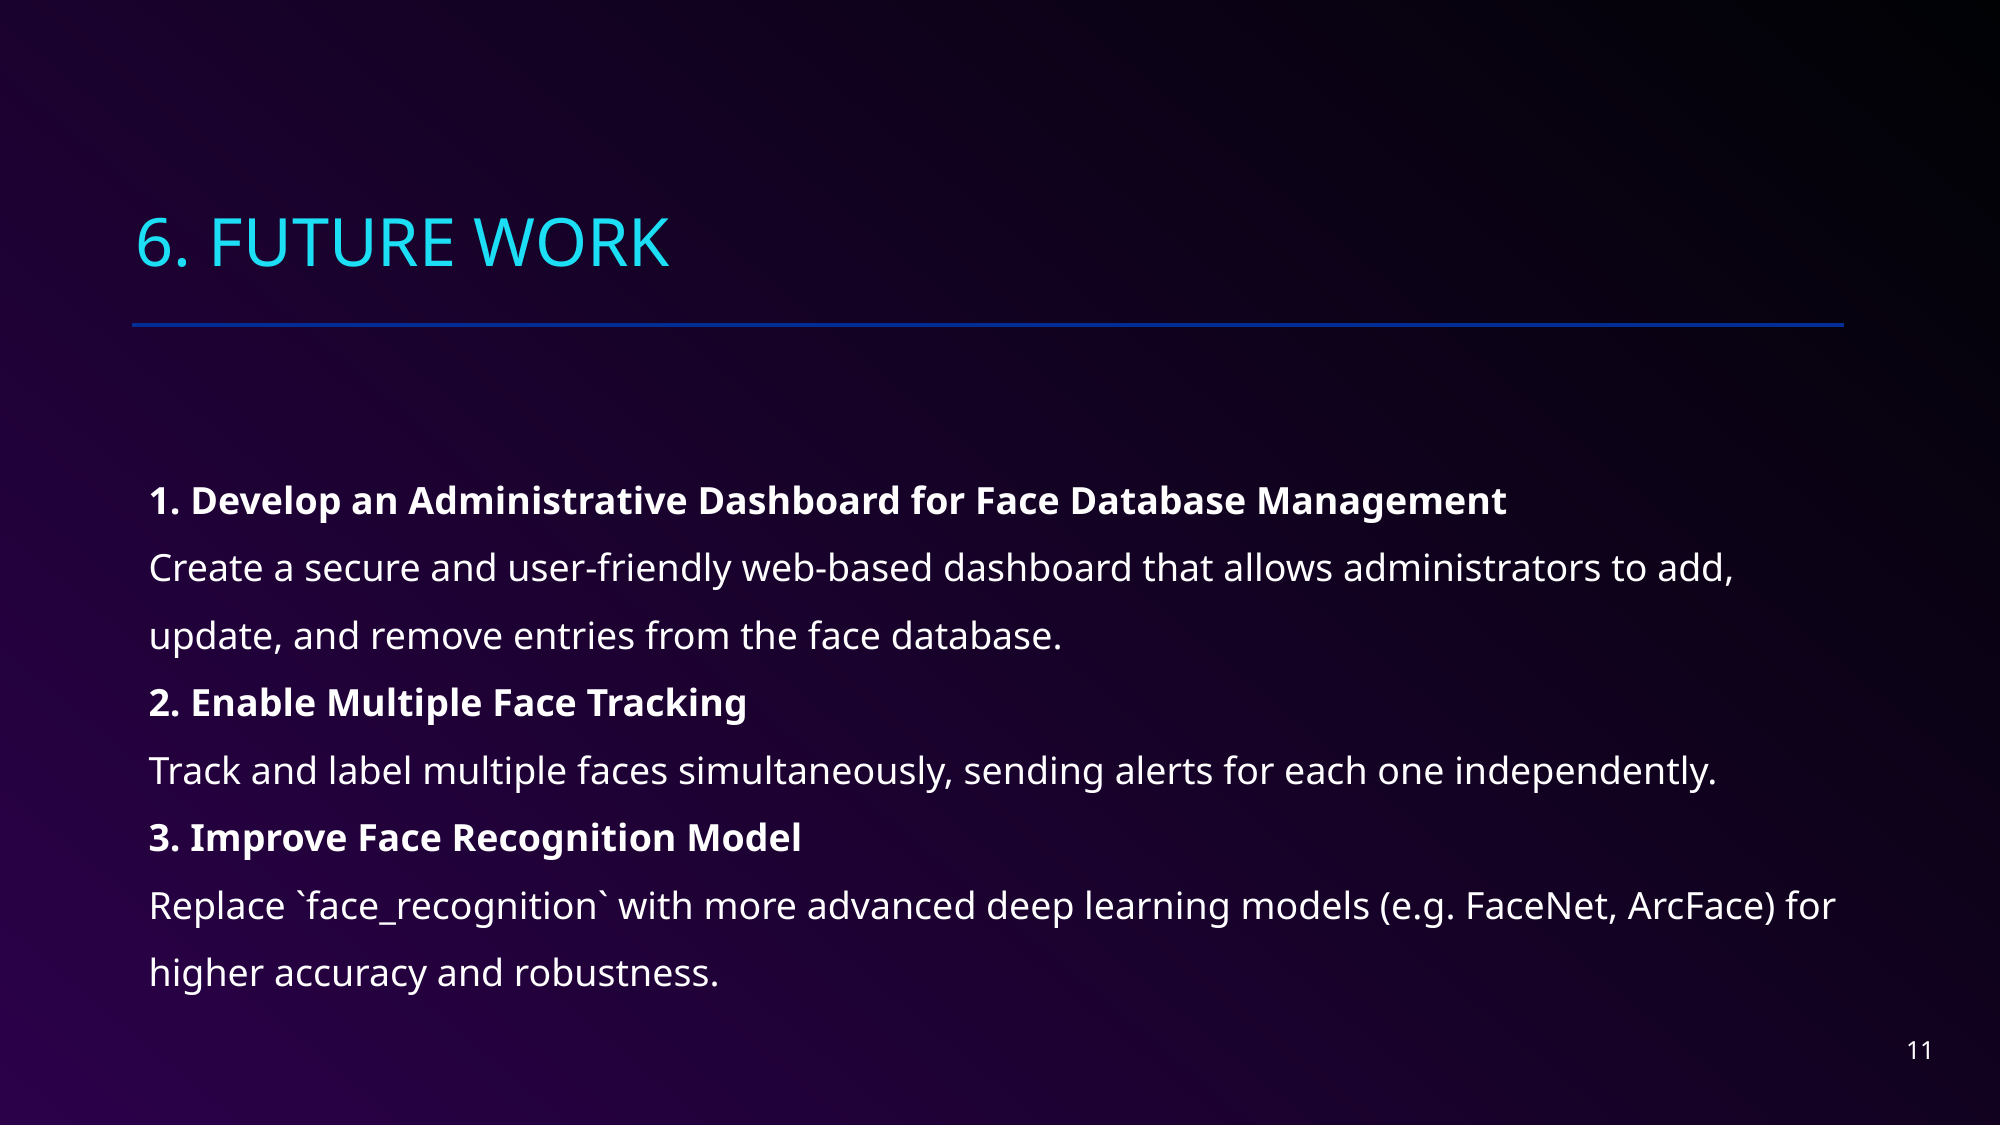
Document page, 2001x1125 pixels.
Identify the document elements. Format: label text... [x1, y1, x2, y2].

list 1. Develop an Administrative Dashboard for Face Database Management Create a secure and user-friendly web-based dashboard that allows administrators to add, update, and remove entries from the face database. 2. Enable Multiple Face Tracking Track and label multiple faces simultaneously, sending alerts for each one independently. 3. Improve Face Recognition Model Replace `face_recognition` with more advanced deep learning models (e.g. FaceNet, ArcFace) for higher accuracy and robustness. [133, 397, 1870, 1051]
title 6. Future work [120, 71, 1846, 289]
slide_number 11 [1499, 1021, 1950, 1082]
